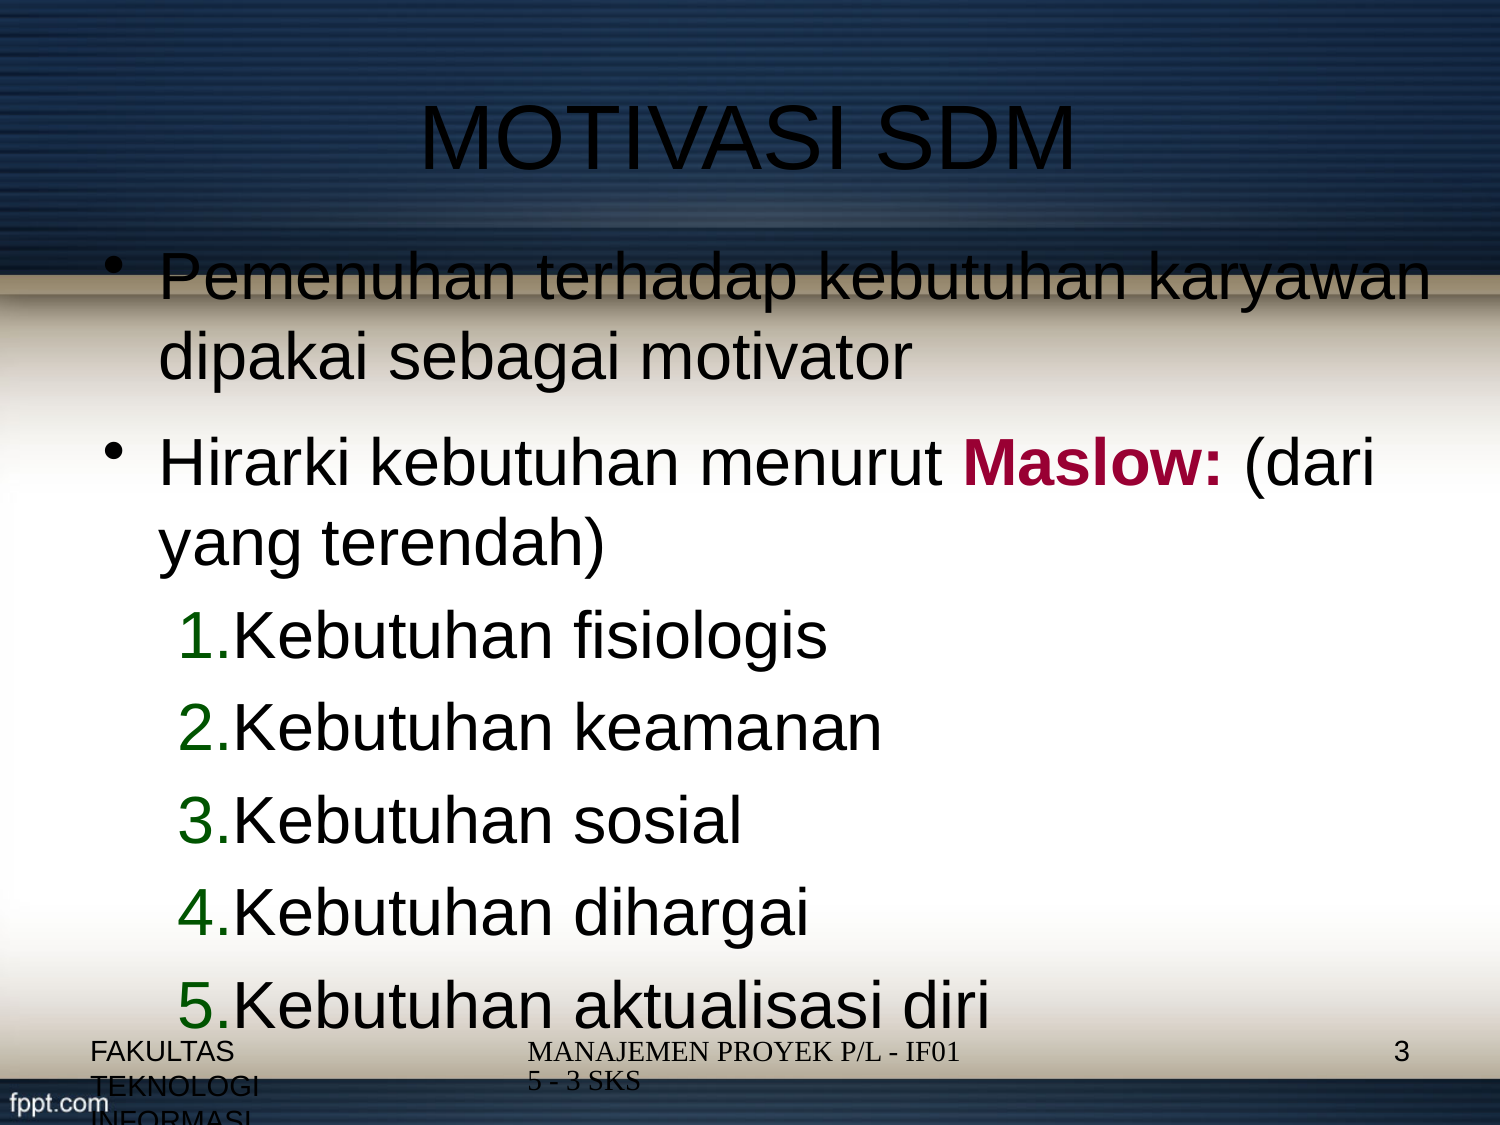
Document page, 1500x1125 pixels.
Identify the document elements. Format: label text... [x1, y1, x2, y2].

list Pemenuhan terhadap kebutuhan karyawan dipakai sebagai motivator Hirarki kebutuhan menurut Maslow: (dari yang terendah) Kebutuhan fisiologis Kebutuhan keamanan Kebutuhan sosial Kebutuhan dihargai Kebutuhan aktualisasi diri [87, 224, 1463, 1050]
slide_number 3 [1074, 1024, 1425, 1103]
slide_number FAKULTAS TEKNOLOGI INFORMASI [75, 1024, 425, 1103]
text_box [87, 137, 538, 208]
title MOTIVASI SDM [173, 103, 1325, 163]
footer MANAJEMEN PROYEK P/L - IF015 - 3 SKS [512, 1024, 988, 1103]
picture [0, 0, 1500, 1125]
